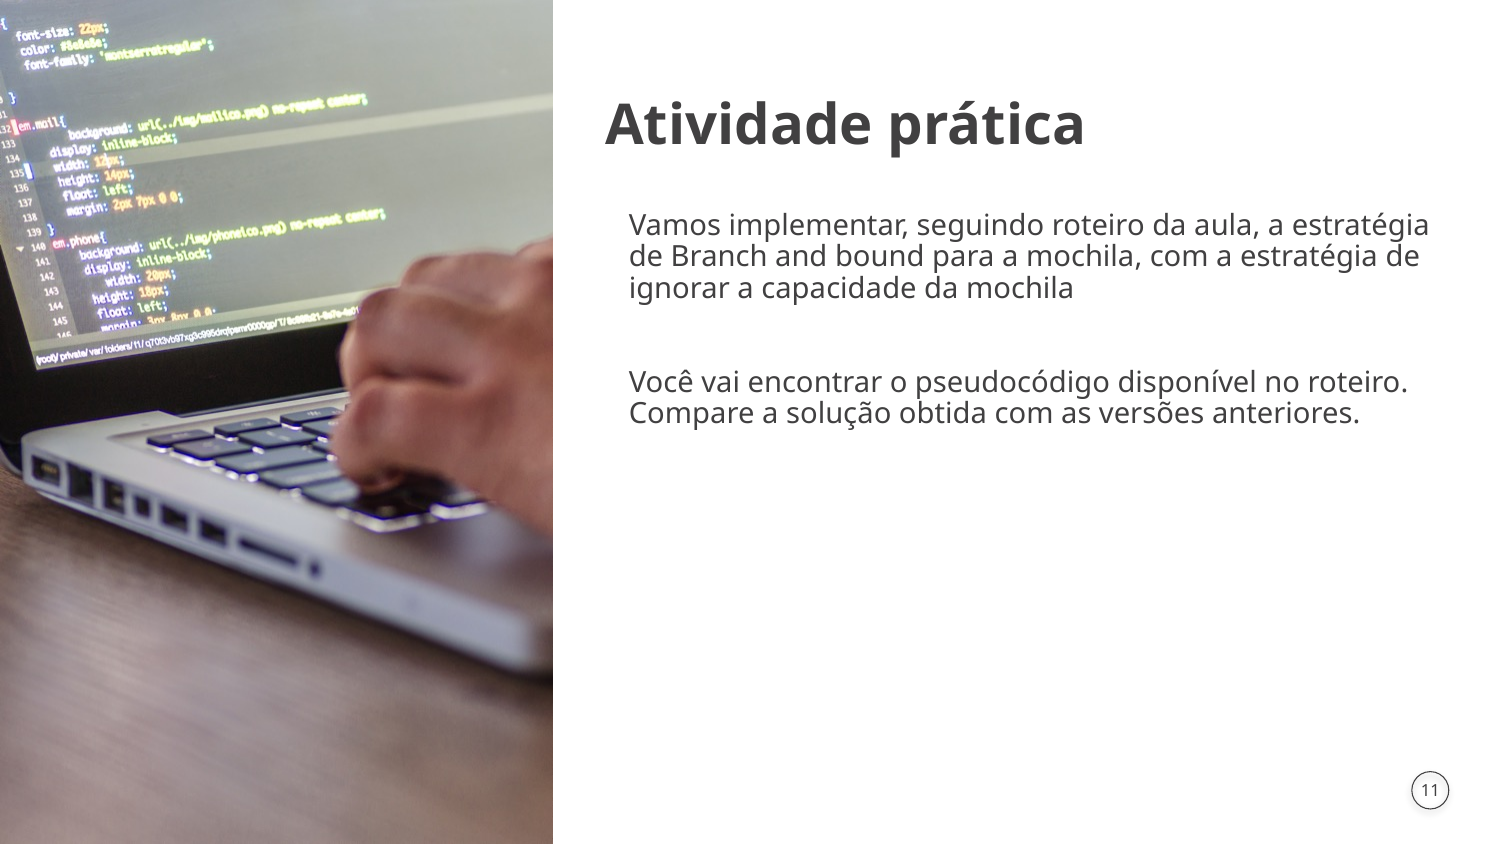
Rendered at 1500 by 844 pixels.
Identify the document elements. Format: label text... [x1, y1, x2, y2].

picture [0, 0, 553, 844]
list Vamos implementar, seguindo roteiro da aula, a estratégia de Branch and bound para a mochila, com a estratégia de ignorar a capacidade da mochila Você vai encontrar o pseudocódigo disponível no roteiro. Compare a solução obtida com as versões anteriores. [613, 195, 1473, 693]
title Atividade prática [589, 72, 1449, 167]
